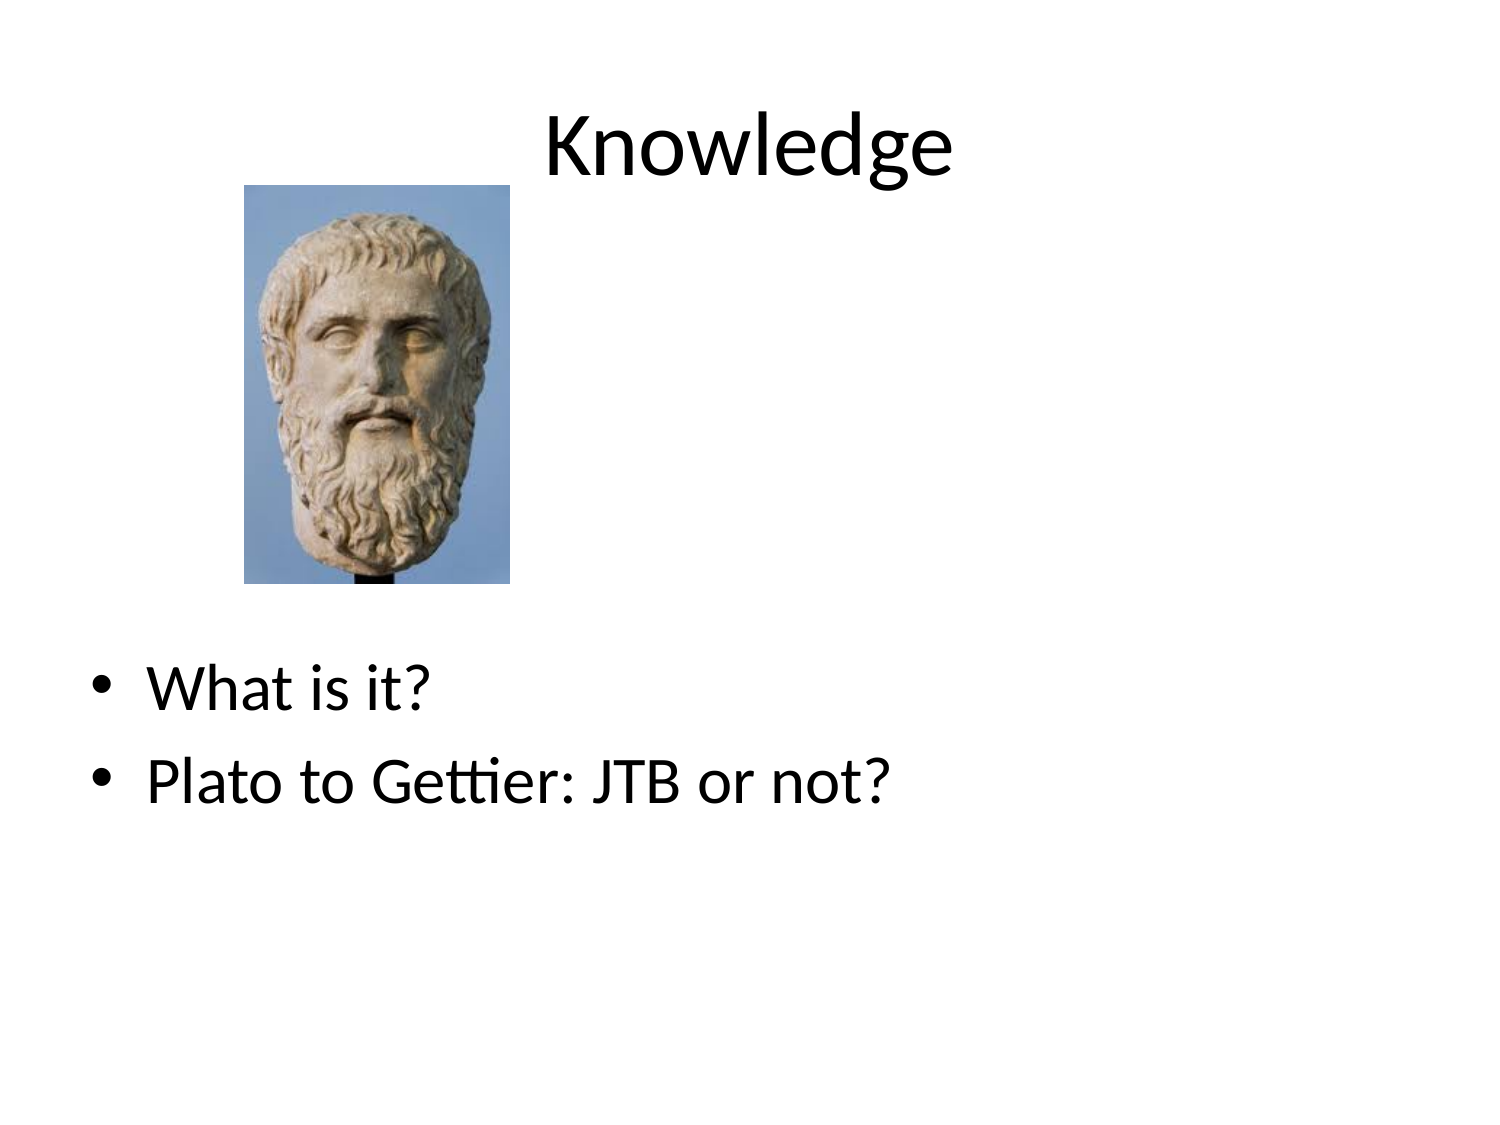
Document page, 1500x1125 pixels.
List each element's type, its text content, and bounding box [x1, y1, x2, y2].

list What is it? Plato to Gettier: JTB or not? [75, 262, 1425, 1005]
picture [243, 184, 510, 585]
title Knowledge [75, 45, 1425, 233]
